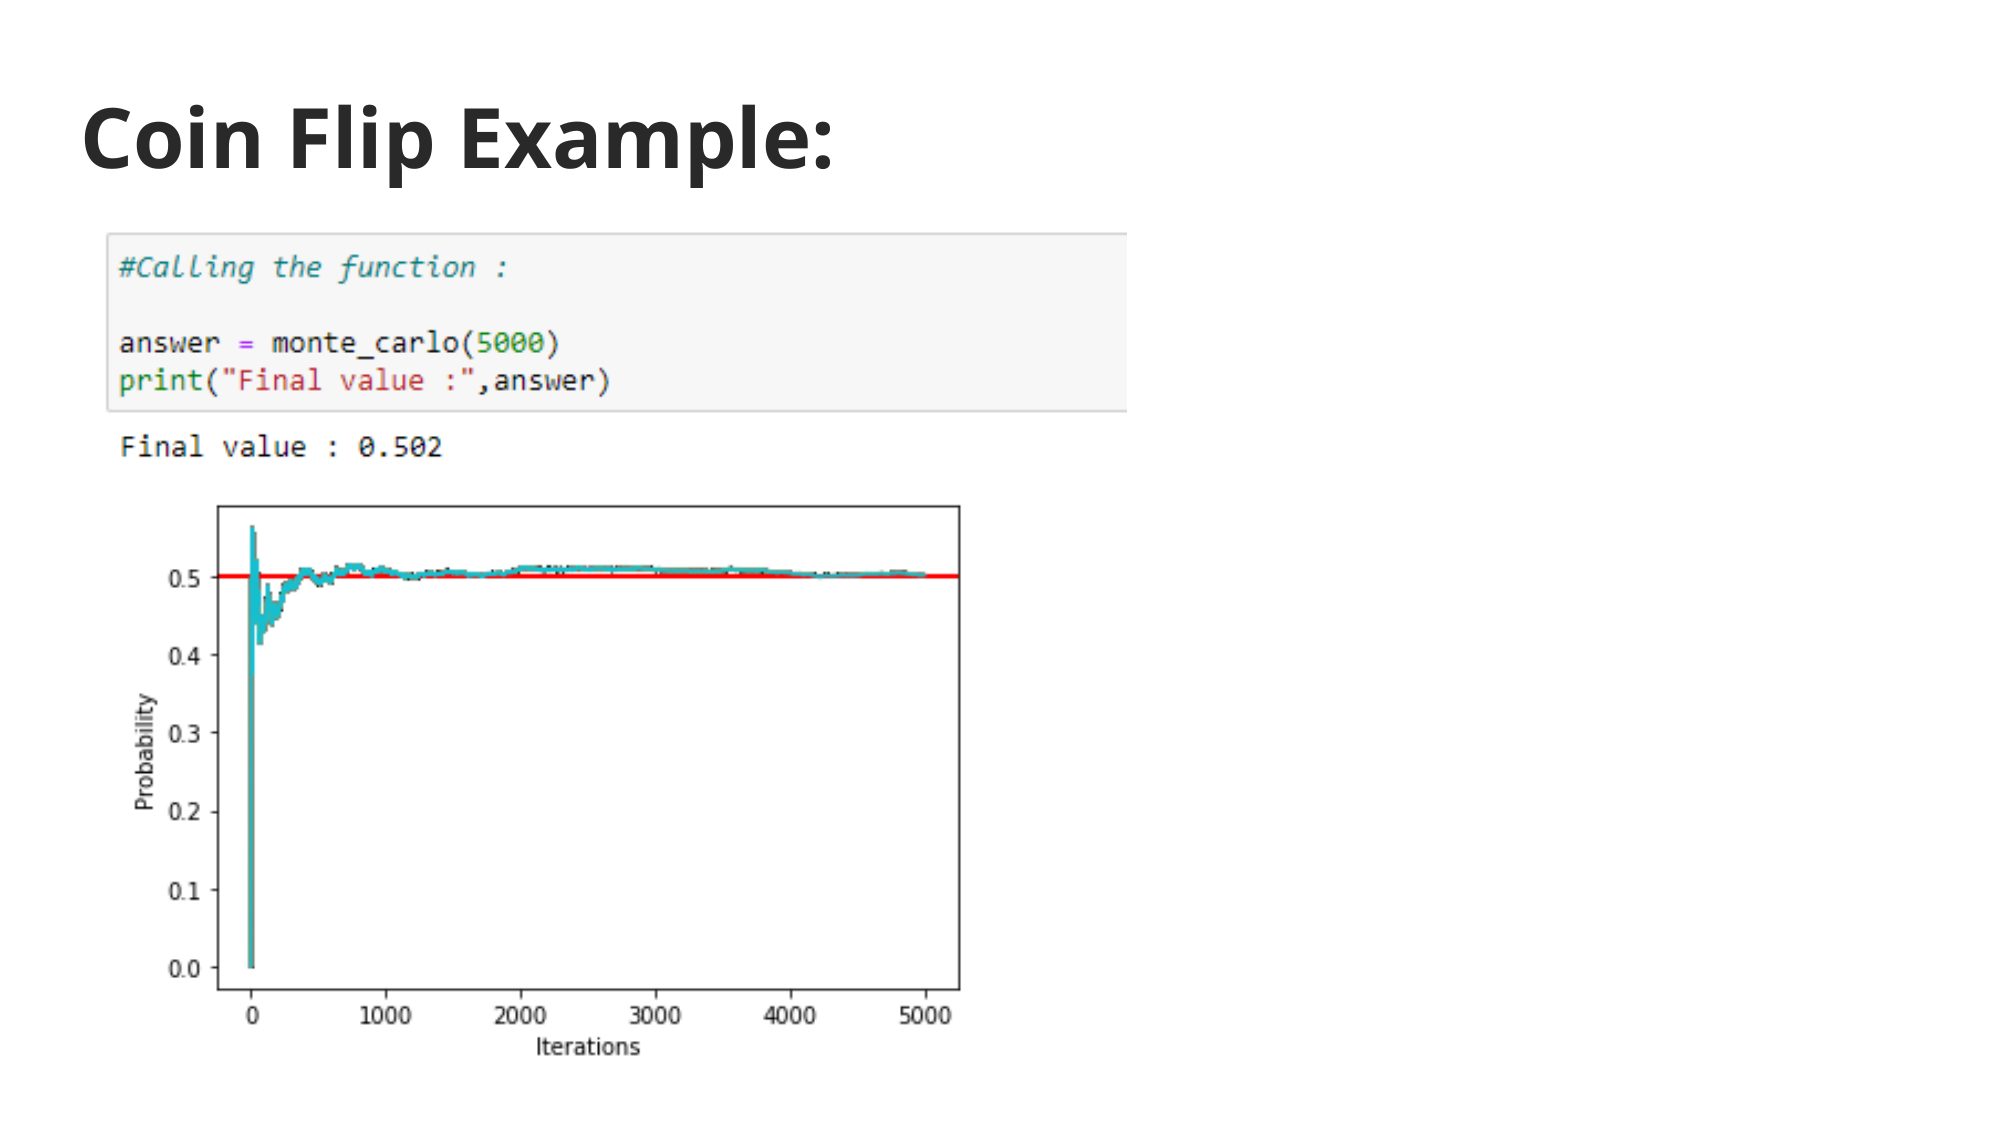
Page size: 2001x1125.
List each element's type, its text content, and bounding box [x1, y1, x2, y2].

picture [97, 220, 1127, 1080]
text_box Coin Flip Example: [65, 77, 1066, 193]
